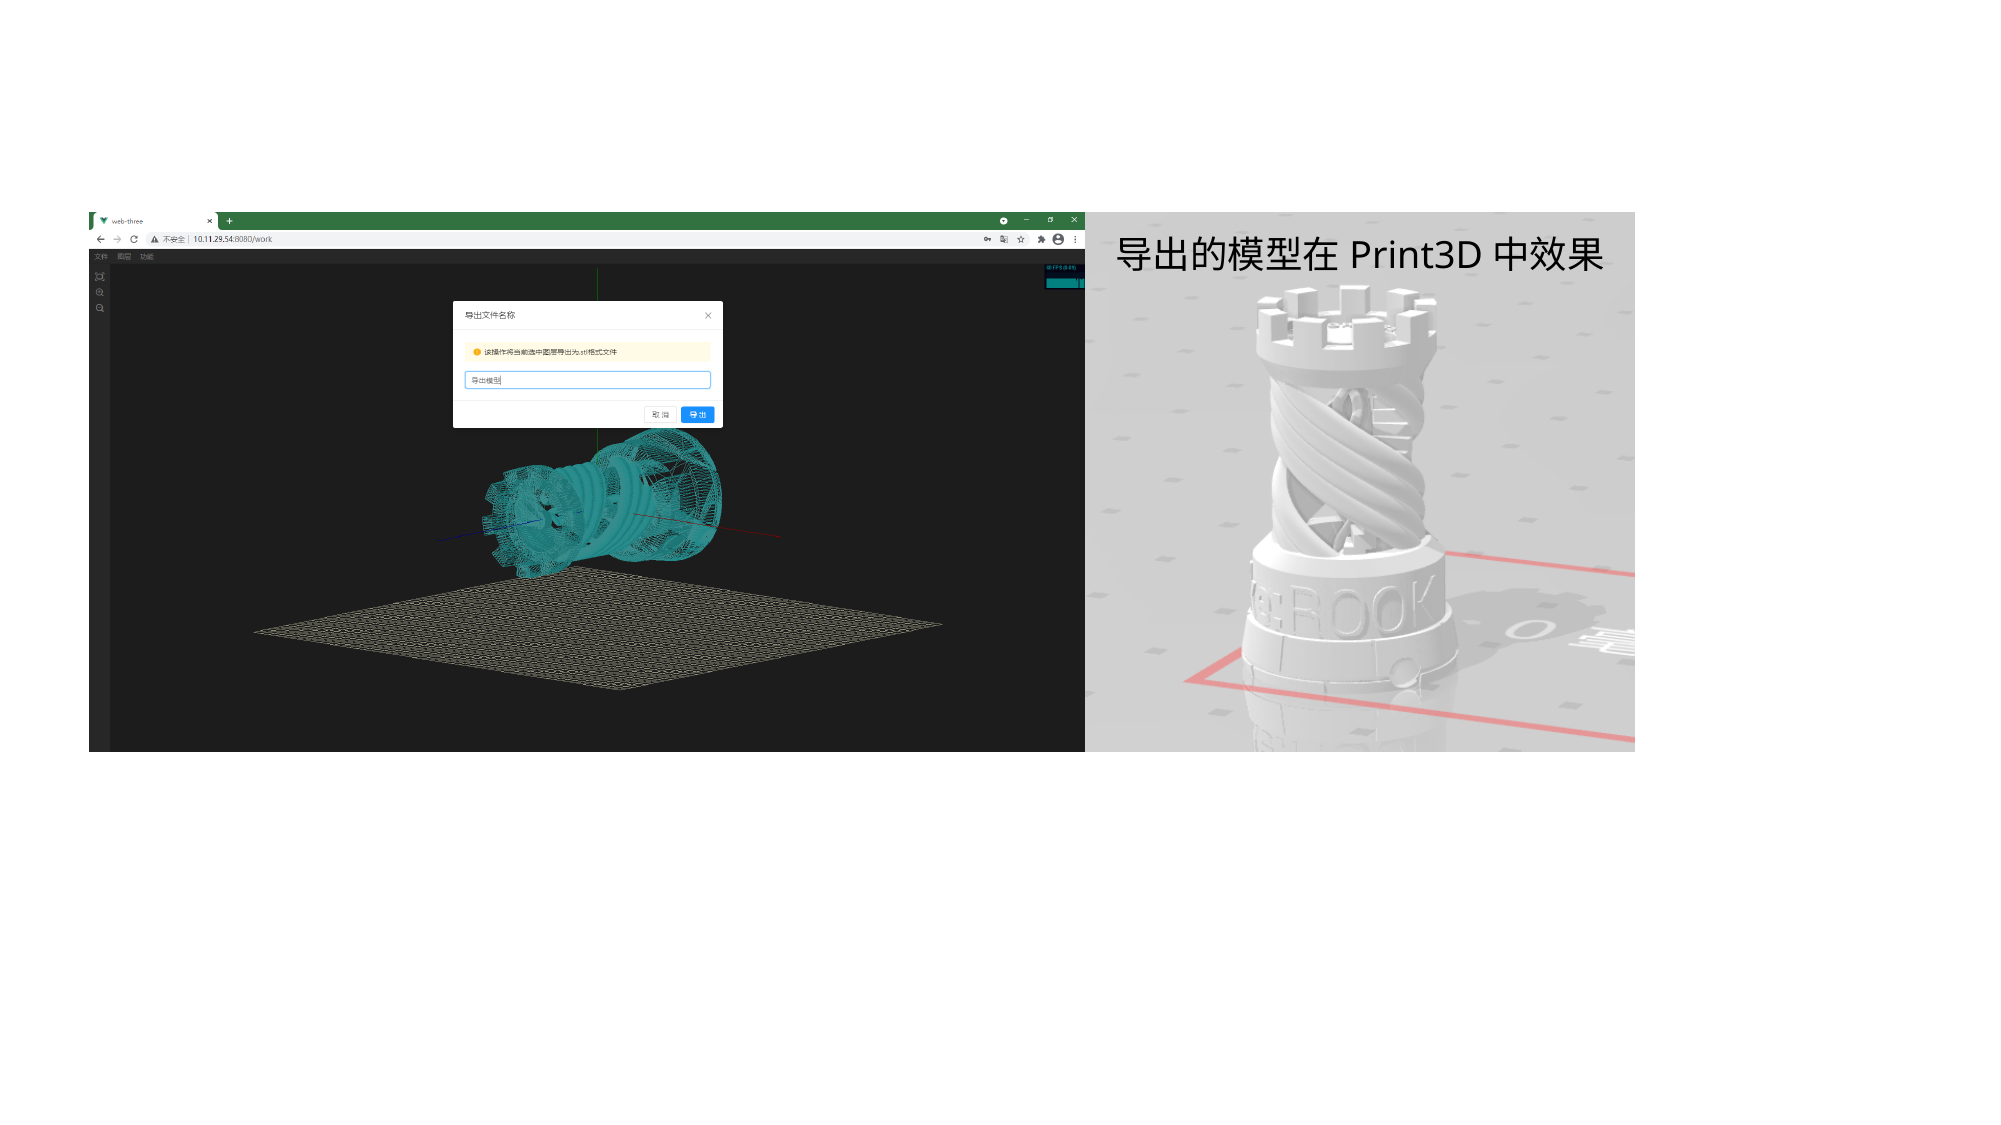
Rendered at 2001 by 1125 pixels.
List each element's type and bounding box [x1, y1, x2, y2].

picture [89, 212, 1635, 752]
